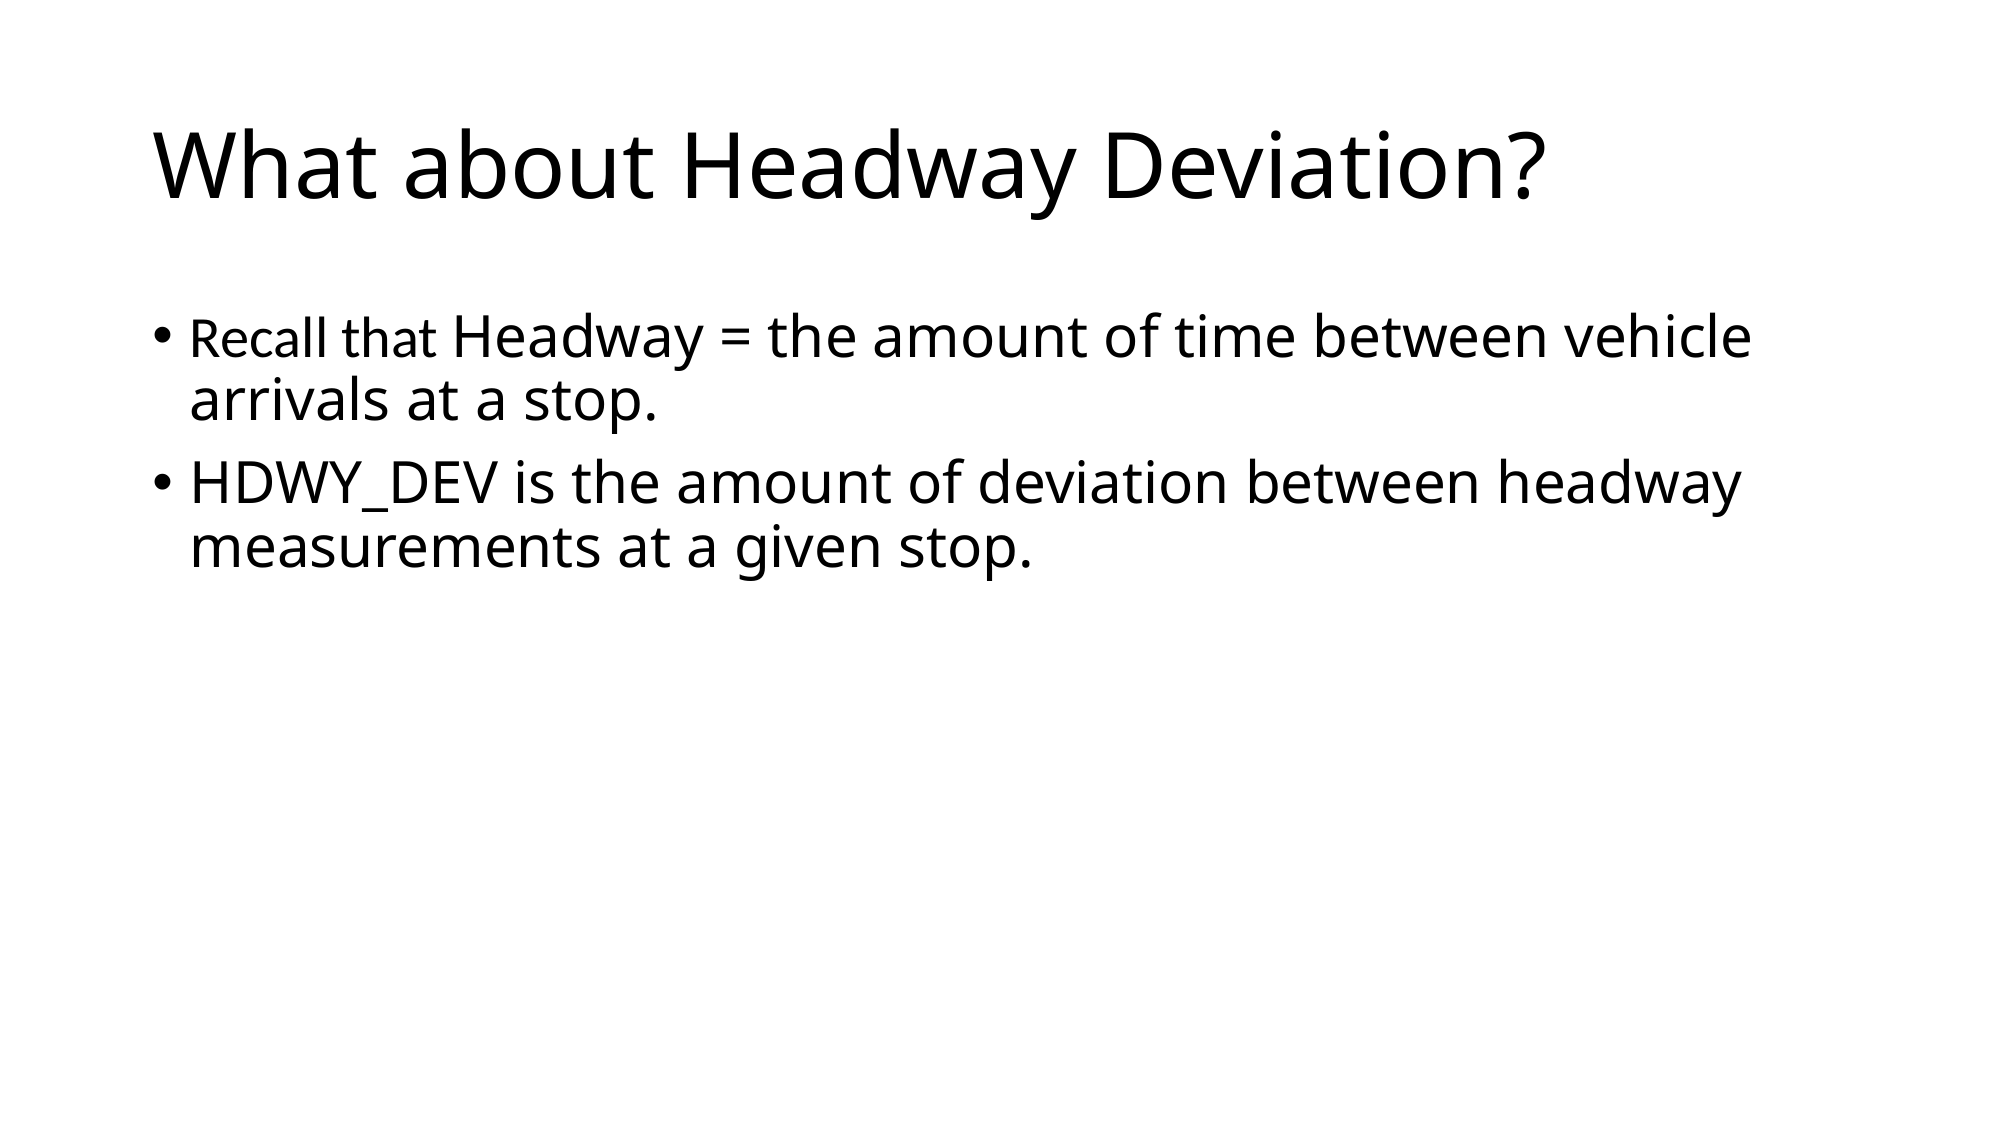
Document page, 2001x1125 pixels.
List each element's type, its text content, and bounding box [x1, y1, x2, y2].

title What about Headway Deviation? [137, 59, 1863, 278]
list Recall that Headway = the amount of time between vehicle arrivals at a stop. HDWY_DEV is the amount of deviation between headway measurements at a given stop. [137, 299, 1863, 1014]
